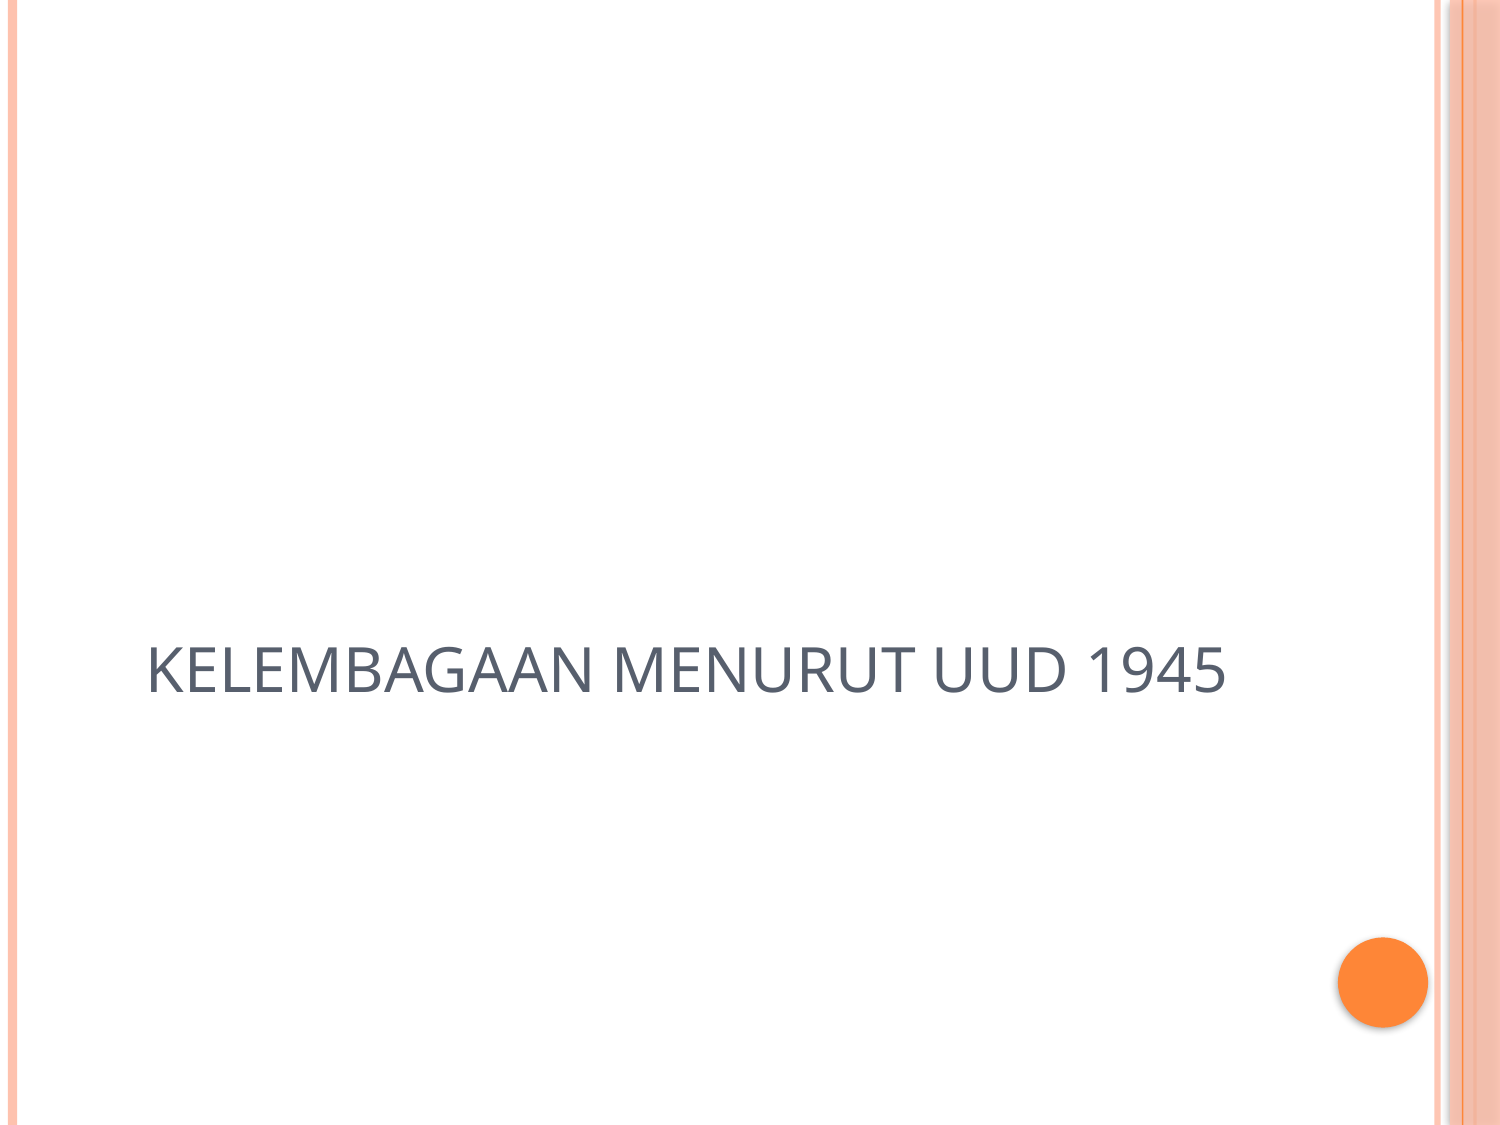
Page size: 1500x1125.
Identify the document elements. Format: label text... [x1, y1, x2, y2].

title KELEMBAGAAN MENURUT UUD 1945 [75, 387, 1300, 713]
